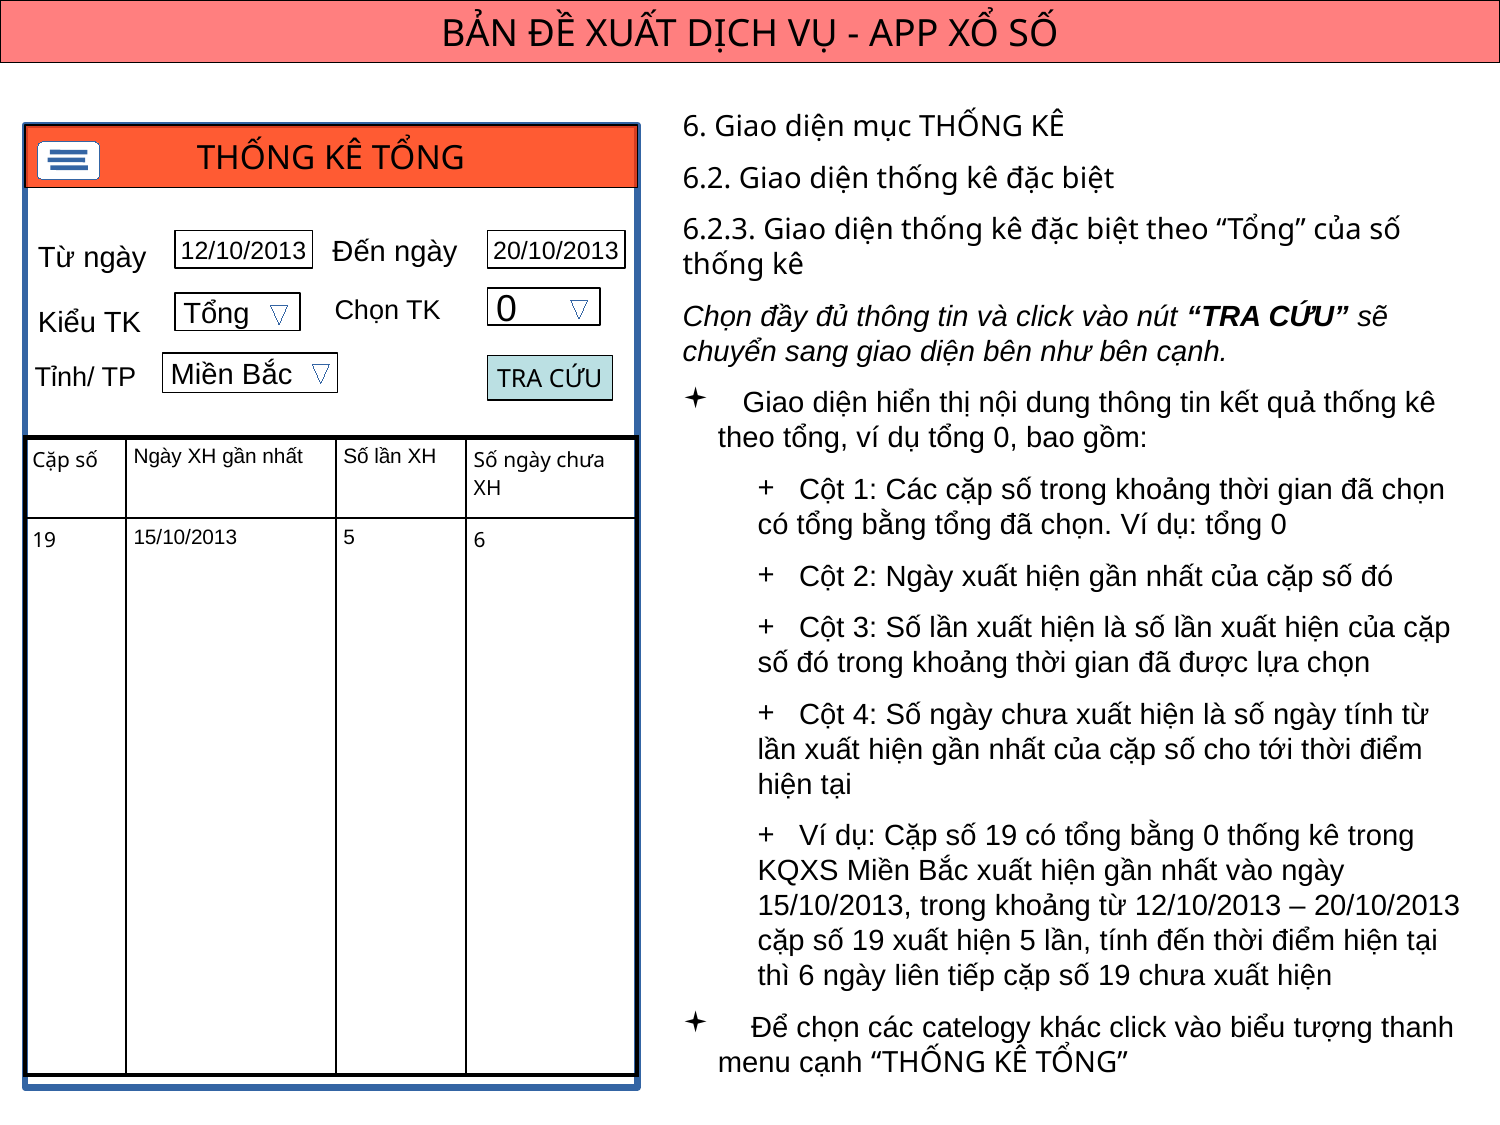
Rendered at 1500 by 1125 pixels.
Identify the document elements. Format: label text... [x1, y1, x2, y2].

table_header Số ngày chưa XH [467, 440, 635, 517]
table_header Cặp số [27, 440, 125, 517]
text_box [174, 287, 301, 336]
text_box Chọn TK [327, 285, 487, 333]
text_box [24, 188, 638, 435]
table_cell 6 [467, 519, 635, 1073]
text_box Tỉnh/ TP [27, 352, 190, 400]
table_cell 5 [337, 519, 465, 1073]
text_box 6. Giao diện mục THỐNG KÊ 6.2. Giao diện thống kê đặc biệt 6.2.3. Giao diện thống kê đặc biệt theo “Tổng” của số thống kê Chọn đầy đủ thông tin và click vào nút “TRA CỨU” sẽ chuyển sang giao diện bên như bên cạnh. Giao diện hiển thị nội dung thông tin kết quả thống kê theo tổng, ví dụ tổng 0, bao gồm: Cột 1: Các cặp số trong khoảng thời gian đã chọn có tổng bằng tổng đã chọn. Ví dụ: tổng 0 Cột 2: Ngày xuất hiện gần nhất của cặp số đó Cột 3: Số lần xuất hiện là số lần xuất hiện của cặp số đó trong khoảng thời gian đã được lựa chọn Cột 4: Số ngày chưa xuất hiện là số ngày tính từ lần xuất hiện gần nhất của cặp số cho tới thời điểm hiện tại Ví dụ: Cặp số 19 có tổng bằng 0 thống kê trong KQXS Miền Bắc xuất hiện gần nhất vào ngày 15/10/2013, trong khoảng từ 12/10/2013 – 20/10/2013 cặp số 19 xuất hiện 5 lần, tính đến thời điểm hiện tại thì 6 ngày liên tiếp cặp số 19 chưa xuất hiện Để chọn các catelogy khác click vào biểu tượng thanh menu cạnh “THỐNG KÊ TỔNG” [675, 99, 1475, 1086]
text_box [484, 227, 628, 272]
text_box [0, 0, 1500, 63]
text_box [172, 227, 315, 272]
table_cell 19 [27, 519, 125, 1073]
text_box Kiểu TK [30, 295, 181, 346]
table_header Ngày XH gần nhất [127, 440, 335, 517]
text_box Đến ngày [324, 224, 513, 275]
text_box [483, 355, 616, 401]
text_box Từ ngày [30, 230, 218, 281]
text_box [487, 277, 601, 336]
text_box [162, 348, 338, 397]
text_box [24, 124, 638, 188]
table_header Số lần XH [337, 440, 465, 517]
table_cell 15/10/2013 [127, 519, 335, 1073]
text_box [24, 1077, 638, 1088]
